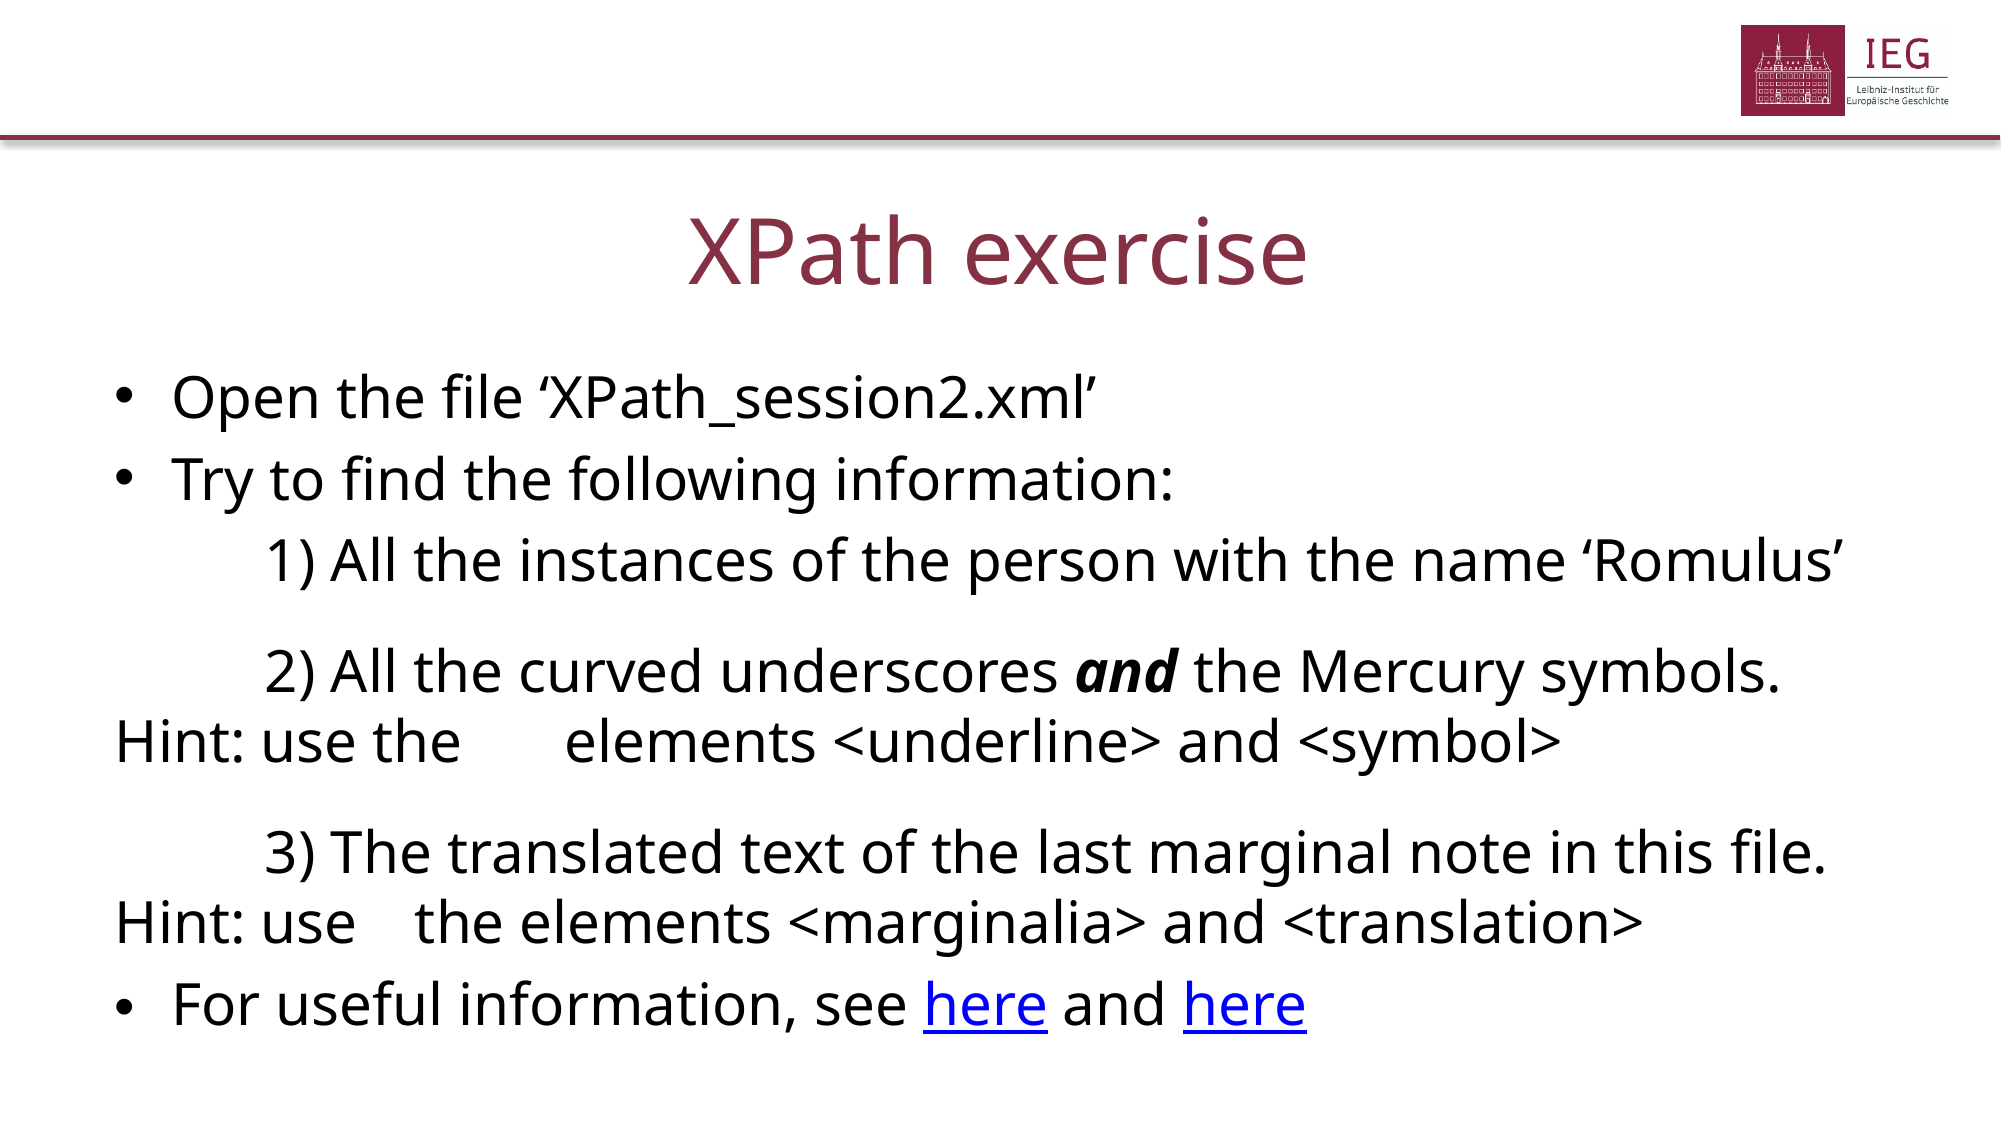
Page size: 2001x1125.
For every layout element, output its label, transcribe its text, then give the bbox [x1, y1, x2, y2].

picture [1741, 25, 1950, 116]
title XPath exercise [99, 154, 1900, 342]
list Open the file ‘XPath_session2.xml’ Try to find the following information: 1) All the instances of the person with the name ‘Romulus’ 2) All the curved underscores and the Mercury symbols. Hint: use the elements <underline> and <symbol> 3) The translated text of the last marginal note in this file. Hint: use the elements <marginalia> and <translation> For useful information, see here and here [99, 352, 1900, 1109]
